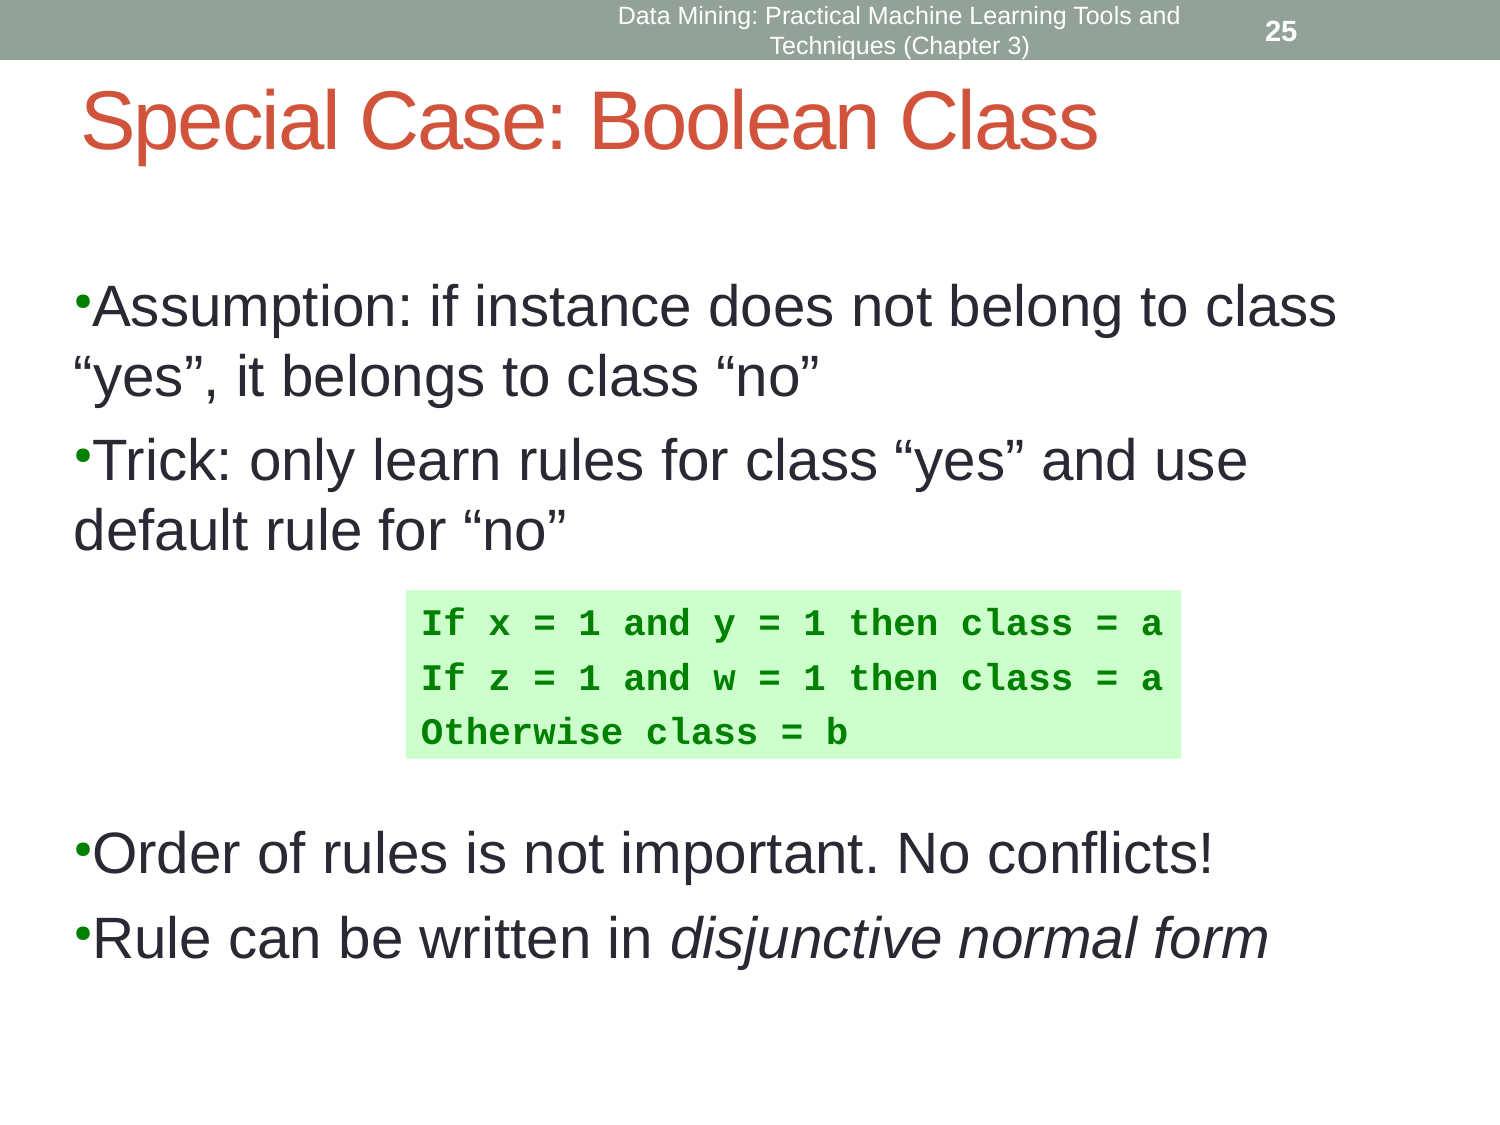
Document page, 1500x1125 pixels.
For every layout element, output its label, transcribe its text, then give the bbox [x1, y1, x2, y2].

footer Data Mining: Practical Machine Learning Tools and Techniques (Chapter 3) [562, 3, 1238, 36]
title Special Case: Boolean Class [65, 36, 1303, 197]
text_box Assumption: if instance does not belong to class “yes”, it belongs to class “no” Trick: only learn rules for class “yes” and use default rule for “no” Order of rules is not important. No conflicts! Rule can be written in disjunctive normal form [58, 260, 1447, 978]
slide_number 25 [1250, 3, 1425, 57]
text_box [405, 590, 1182, 759]
